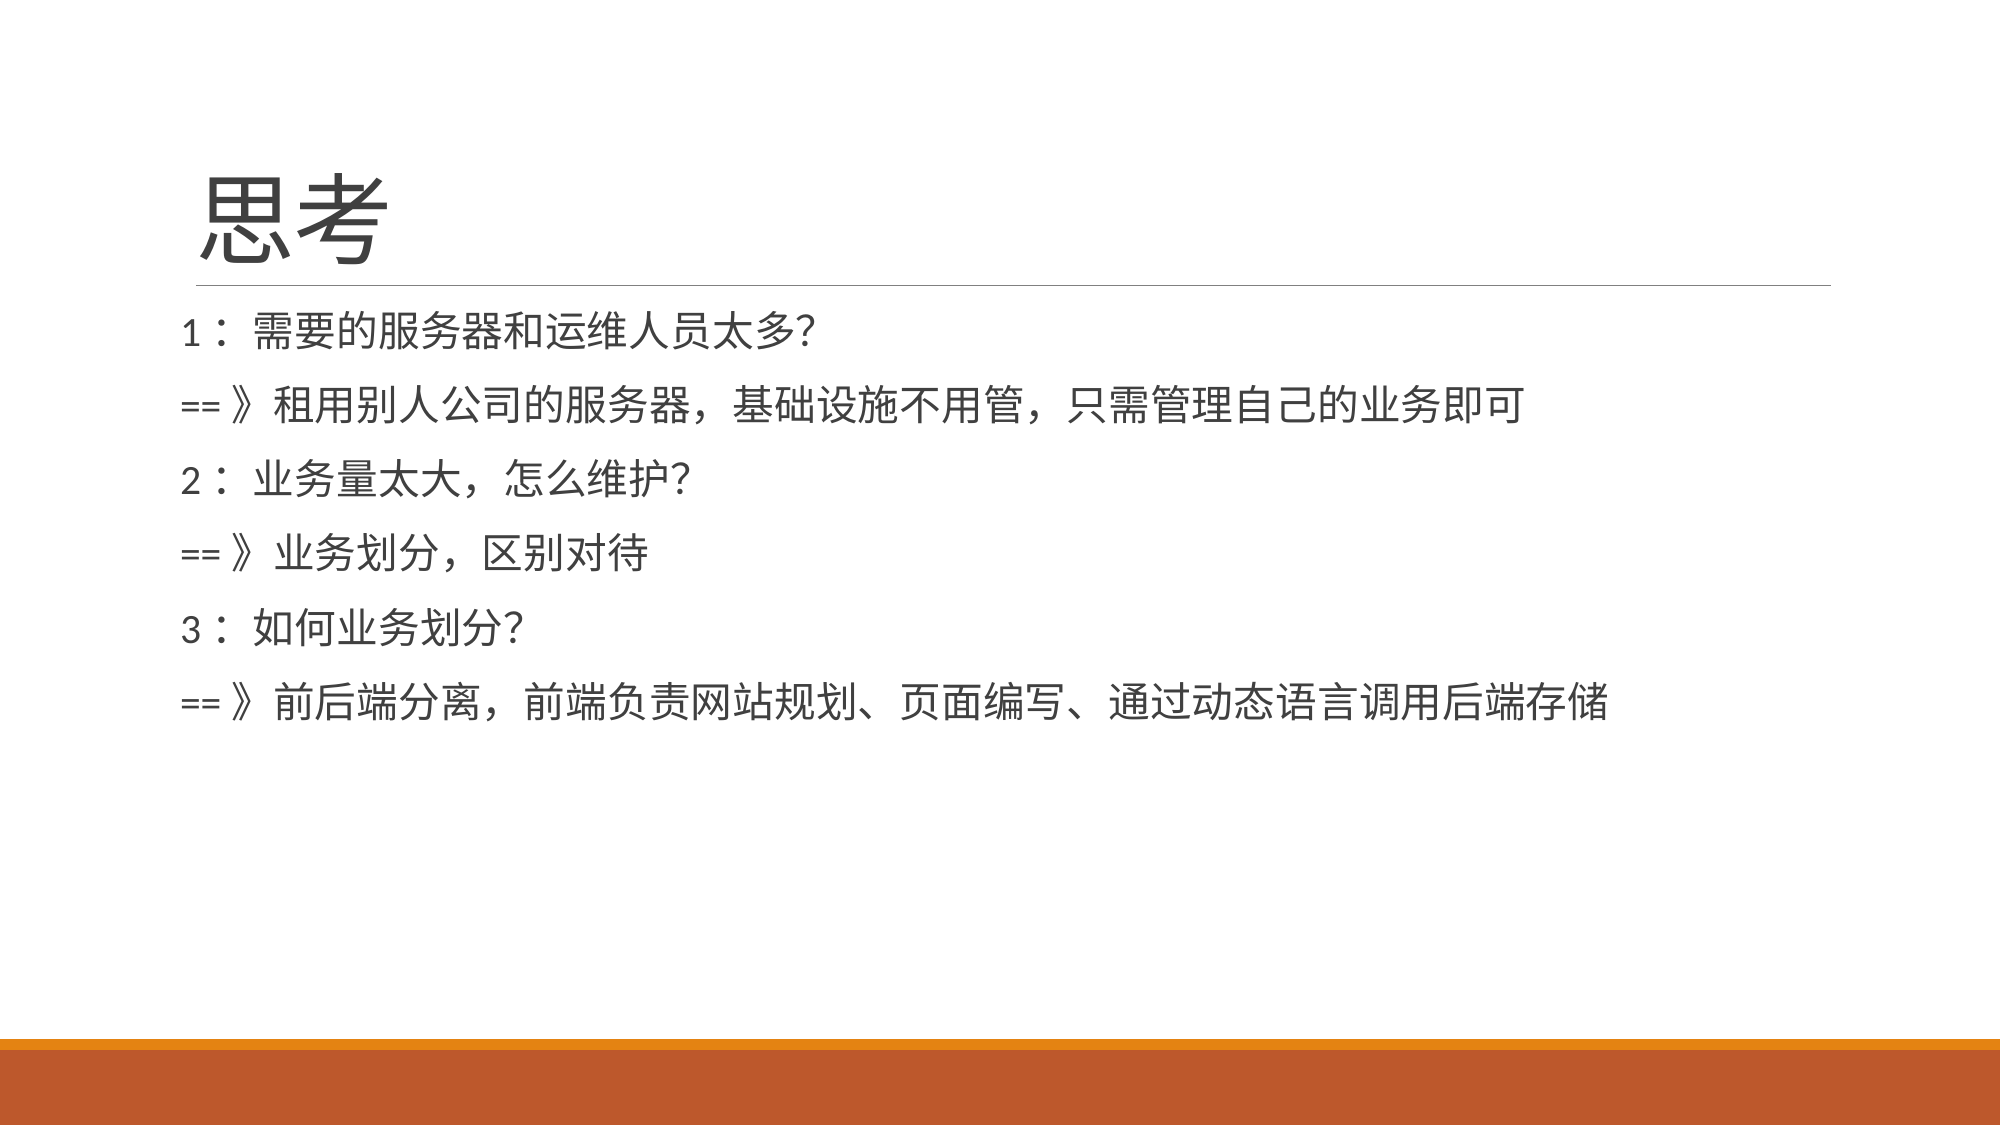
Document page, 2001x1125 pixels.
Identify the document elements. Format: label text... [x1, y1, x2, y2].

list 1：需要的服务器和运维人员太多？ ==》租用别人公司的服务器，基础设施不用管，只需管理自己的业务即可 2：业务量太大，怎么维护？ ==》业务划分，区别对待 3：如何业务划分？ ==》前后端分离，前端负责网站规划、页面编写、通过动态语言调用后端存储 [180, 302, 1830, 963]
title 思考 [180, 47, 1830, 285]
